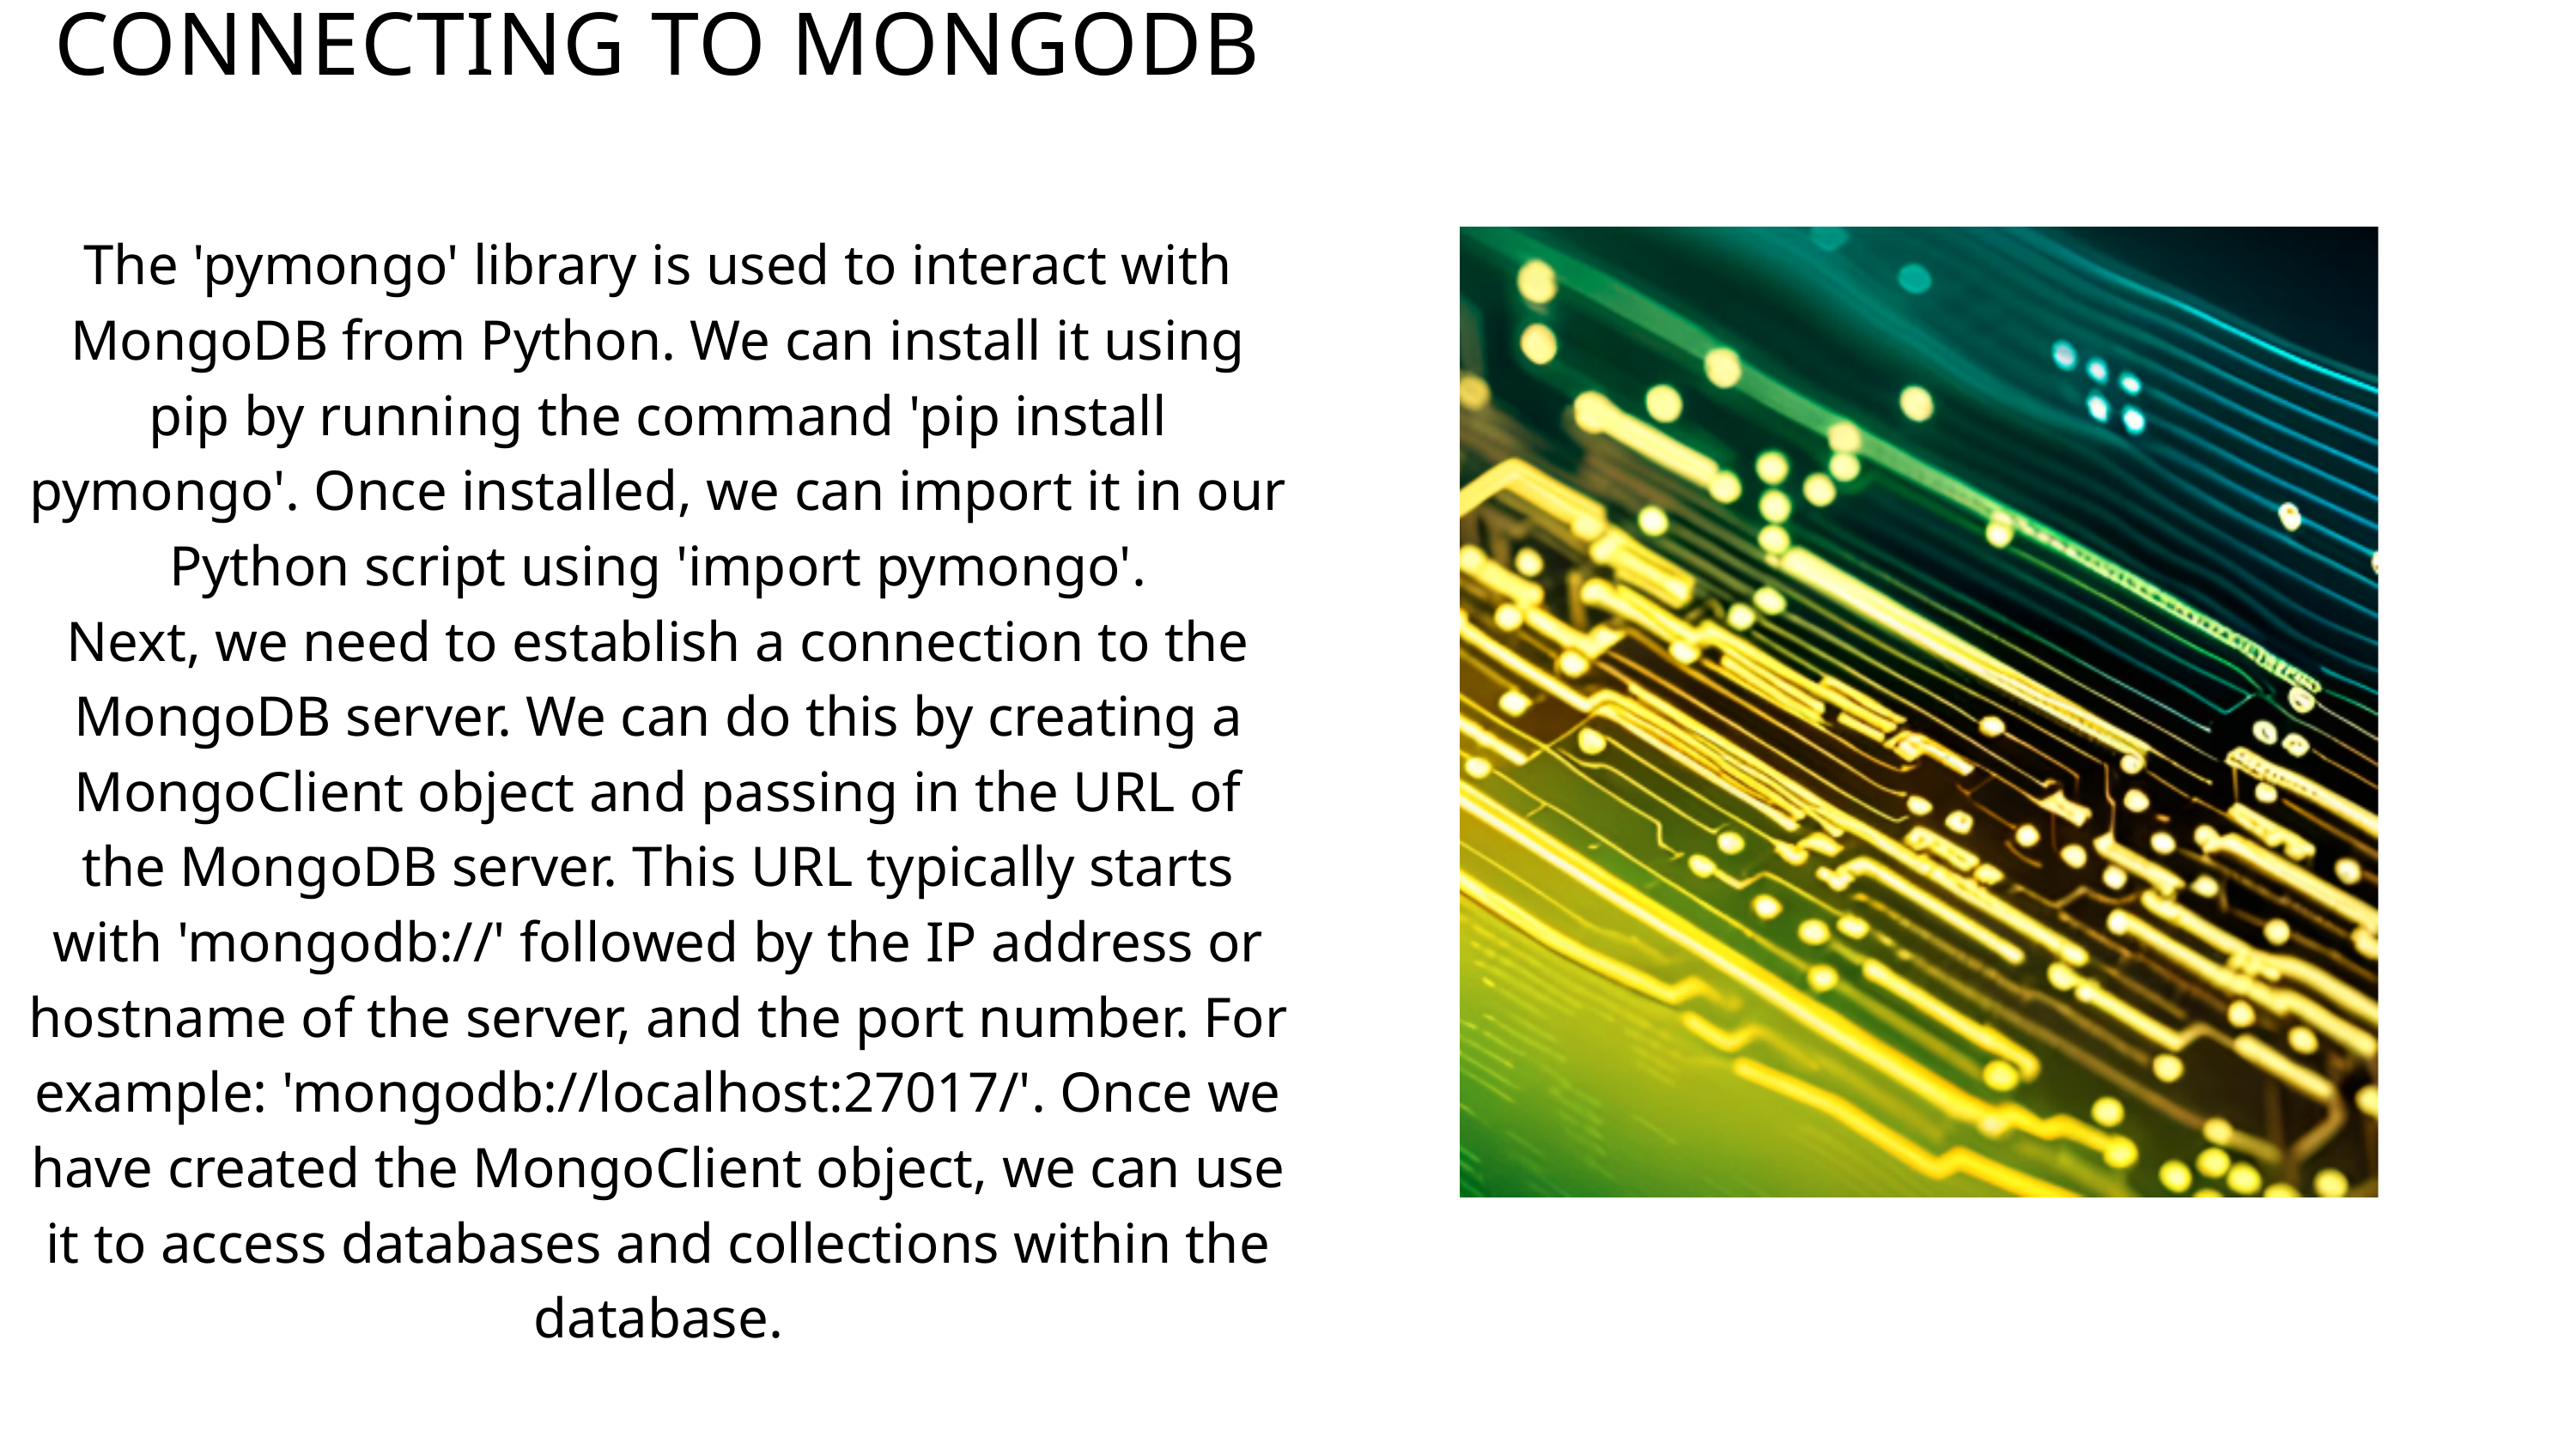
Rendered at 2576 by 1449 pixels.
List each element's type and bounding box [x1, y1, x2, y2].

text_box [28, 0, 1289, 1449]
text_box [1459, 227, 2379, 1197]
